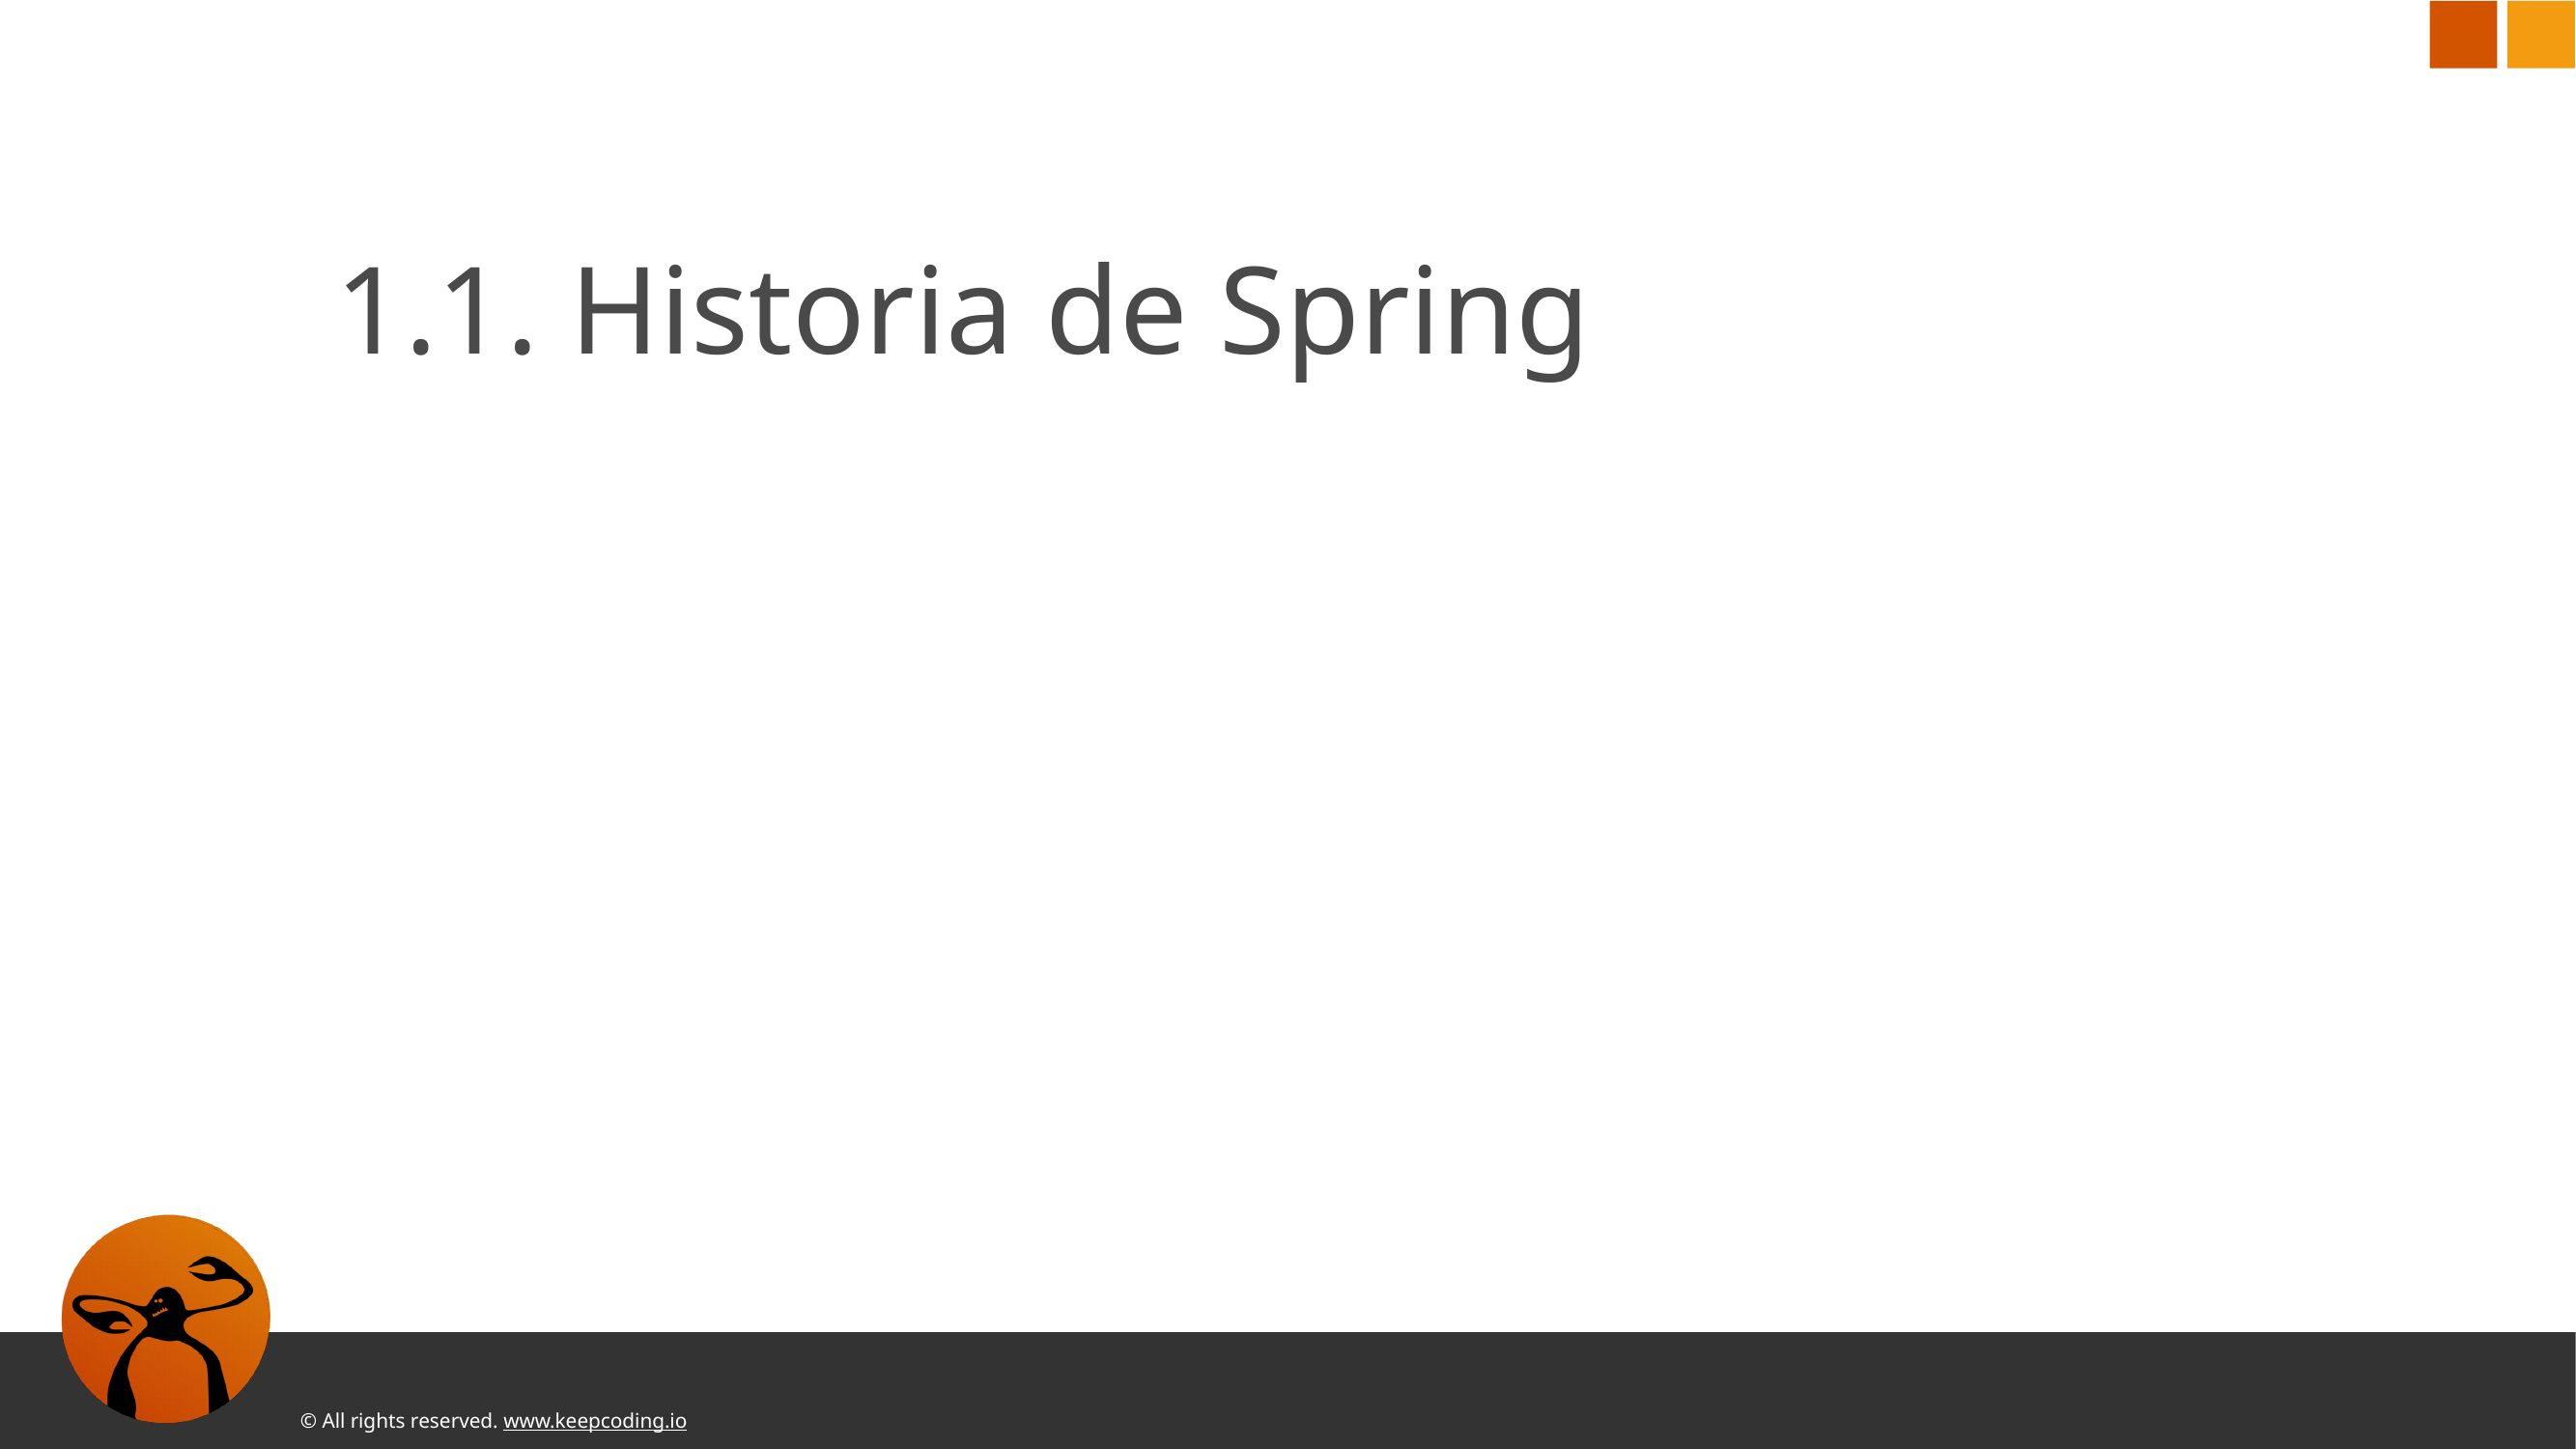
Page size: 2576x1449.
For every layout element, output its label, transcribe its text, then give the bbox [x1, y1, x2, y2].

title 1.1. Historia de Spring [327, 225, 2295, 383]
picture [0, 1157, 424, 1449]
